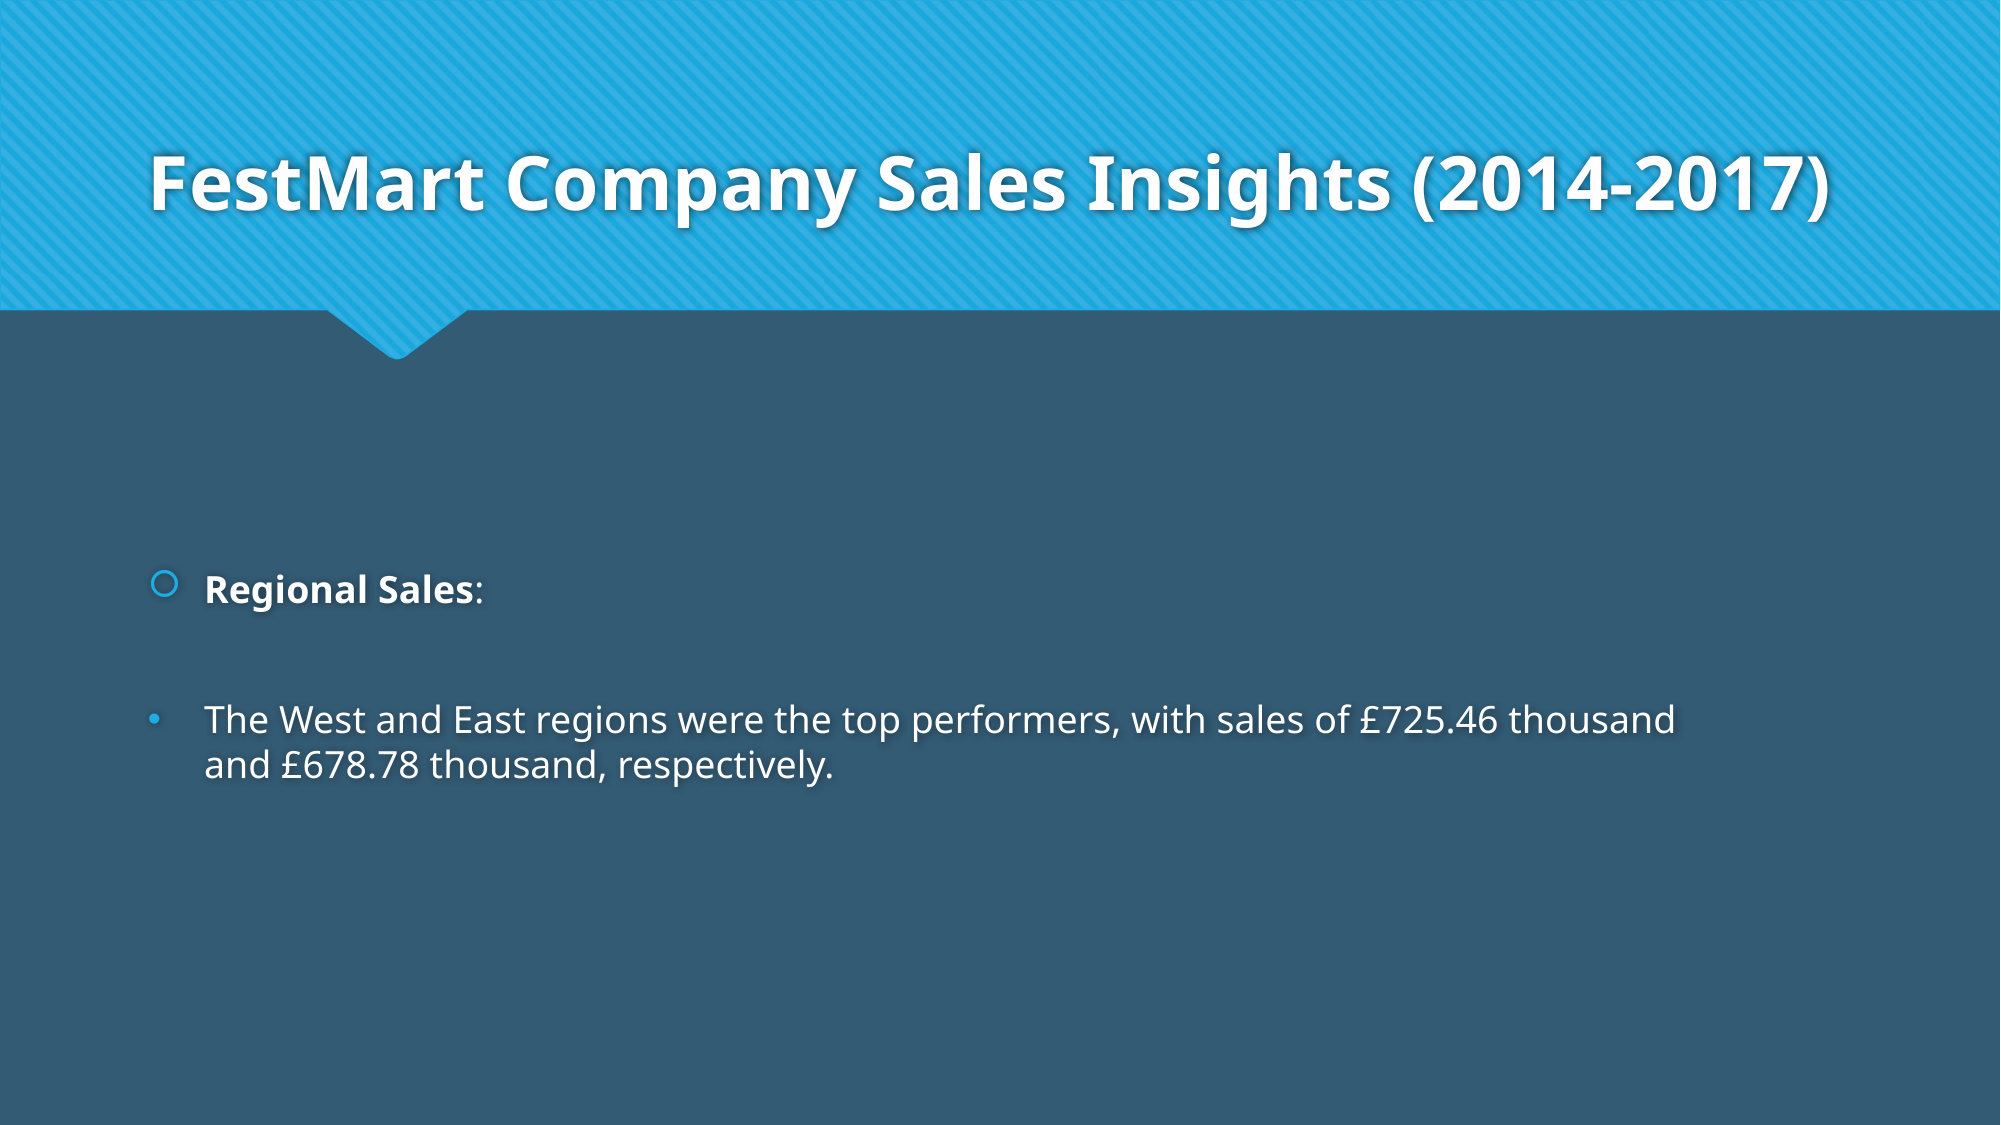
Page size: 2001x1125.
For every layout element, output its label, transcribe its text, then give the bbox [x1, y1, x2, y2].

list Regional Sales: The West and East regions were the top performers, with sales of £725.46 thousand and £678.78 thousand, respectively. [132, 436, 1766, 916]
title FestMart Company Sales Insights (2014-2017) [132, 73, 1868, 233]
